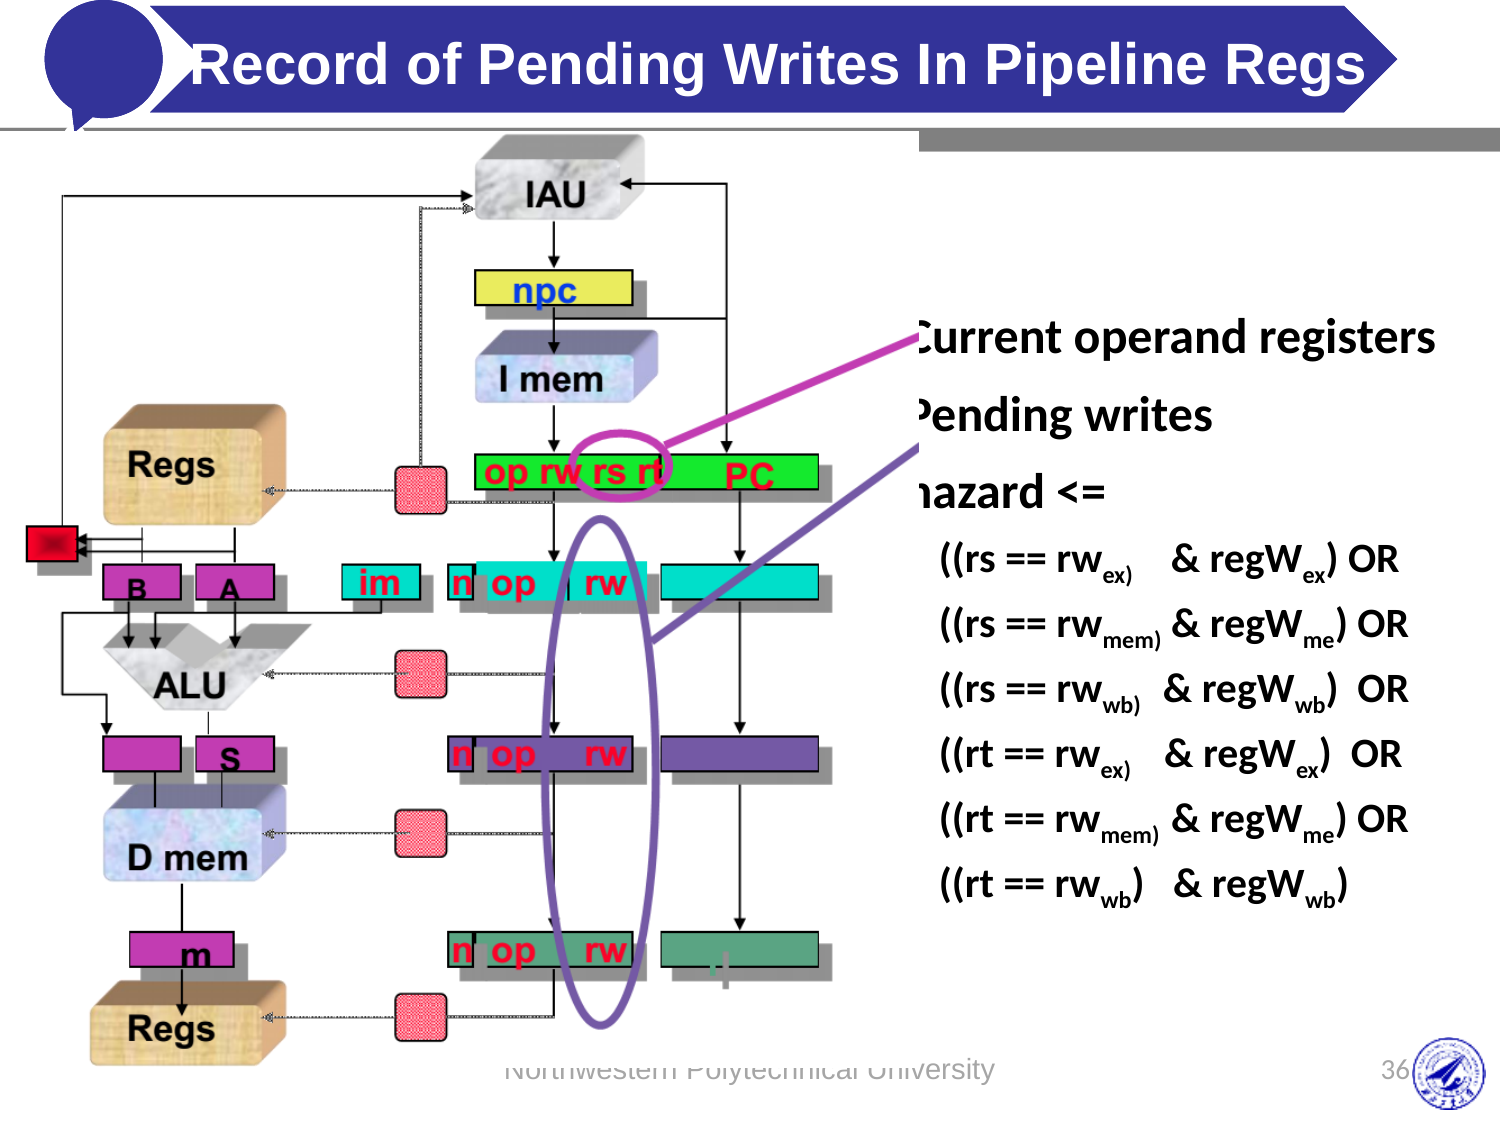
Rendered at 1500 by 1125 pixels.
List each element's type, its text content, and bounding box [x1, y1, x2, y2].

footer Northwestern Polytechnical University [474, 1042, 1025, 1103]
text_box Current operand registers Pending writes hazard <= ((rs == rwex) & regWex) OR ((rs == rwmem) & regWme) OR ((rs == rwwb) & regWwb) OR ((rt == rwex) & regWex) OR ((rt == rwmem) & regWme) OR ((rt == rwwb) & regWwb) [923, 313, 1500, 912]
title Record of Pending Writes In Pipeline Regs [174, 18, 1500, 125]
picture [0, 131, 919, 1069]
picture [1412, 1037, 1486, 1110]
slide_number 36 [1074, 1042, 1425, 1103]
